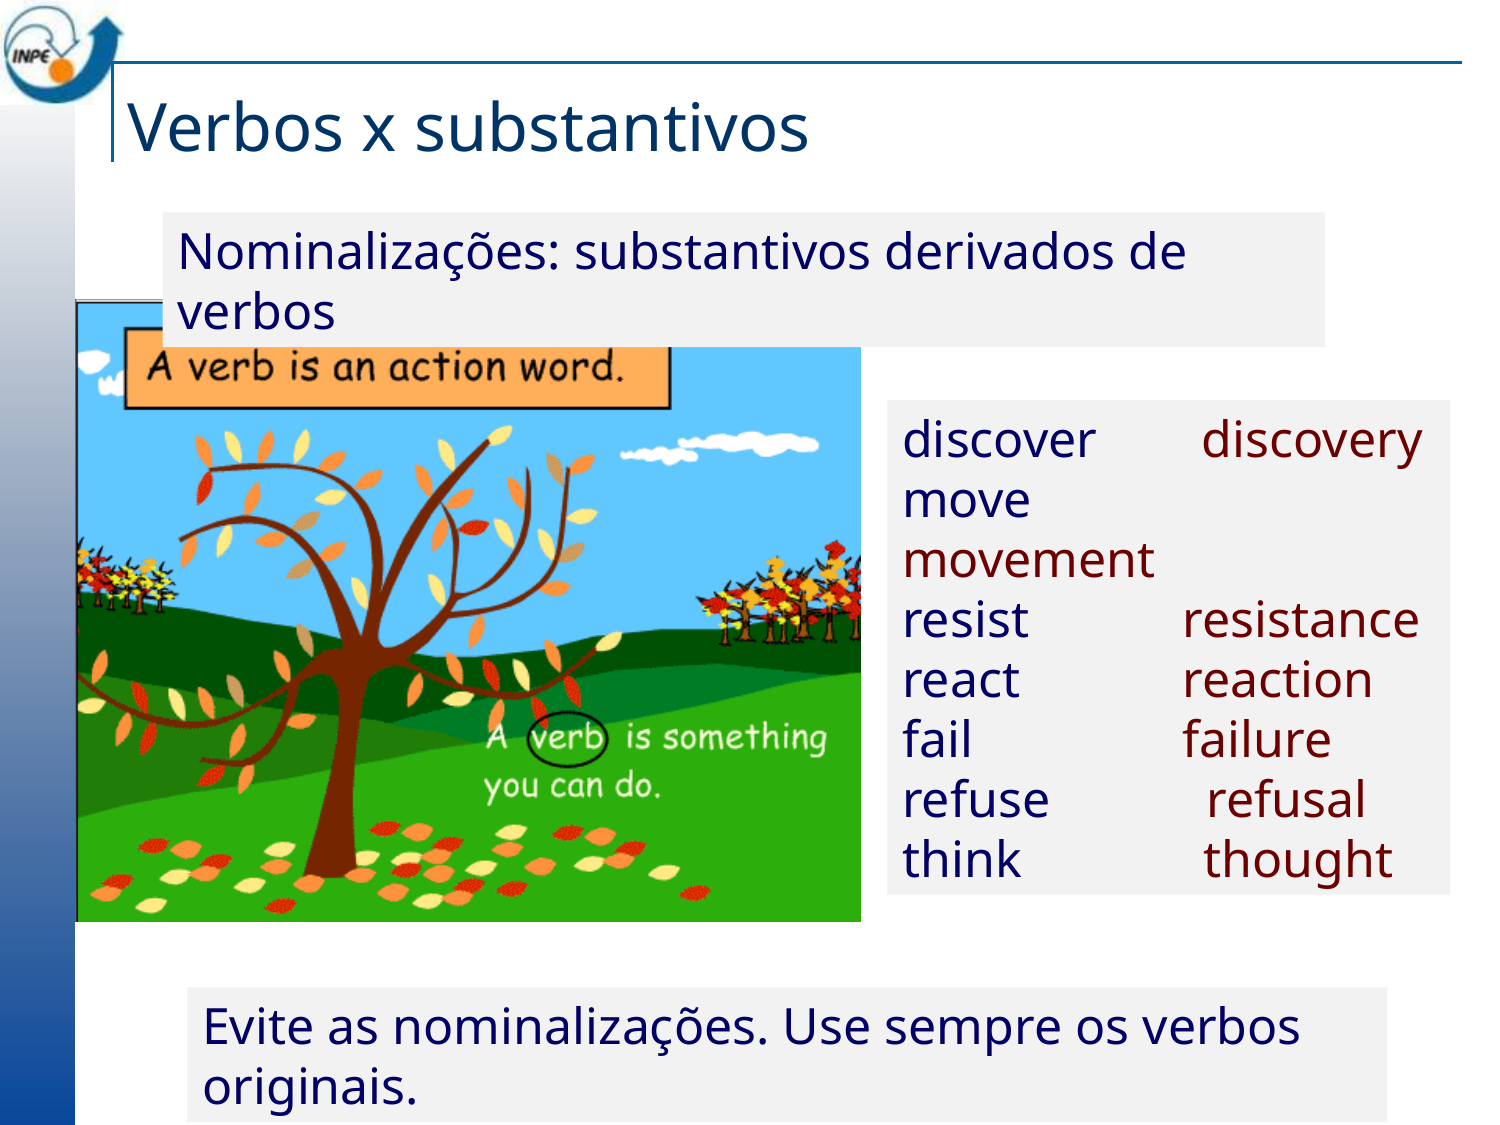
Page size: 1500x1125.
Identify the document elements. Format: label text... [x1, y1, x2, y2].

text_box Evite as nominalizações. Use sempre os verbos originais. [187, 987, 1388, 1123]
title Verbos x substantivos [112, 62, 1450, 188]
picture [74, 299, 862, 922]
text_box discover discovery move movement resist resistance react reaction fail failure refuse refusal think thought [887, 399, 1450, 895]
text_box Nominalizações: substantivos derivados de verbos [162, 212, 1325, 348]
picture [0, 0, 125, 105]
